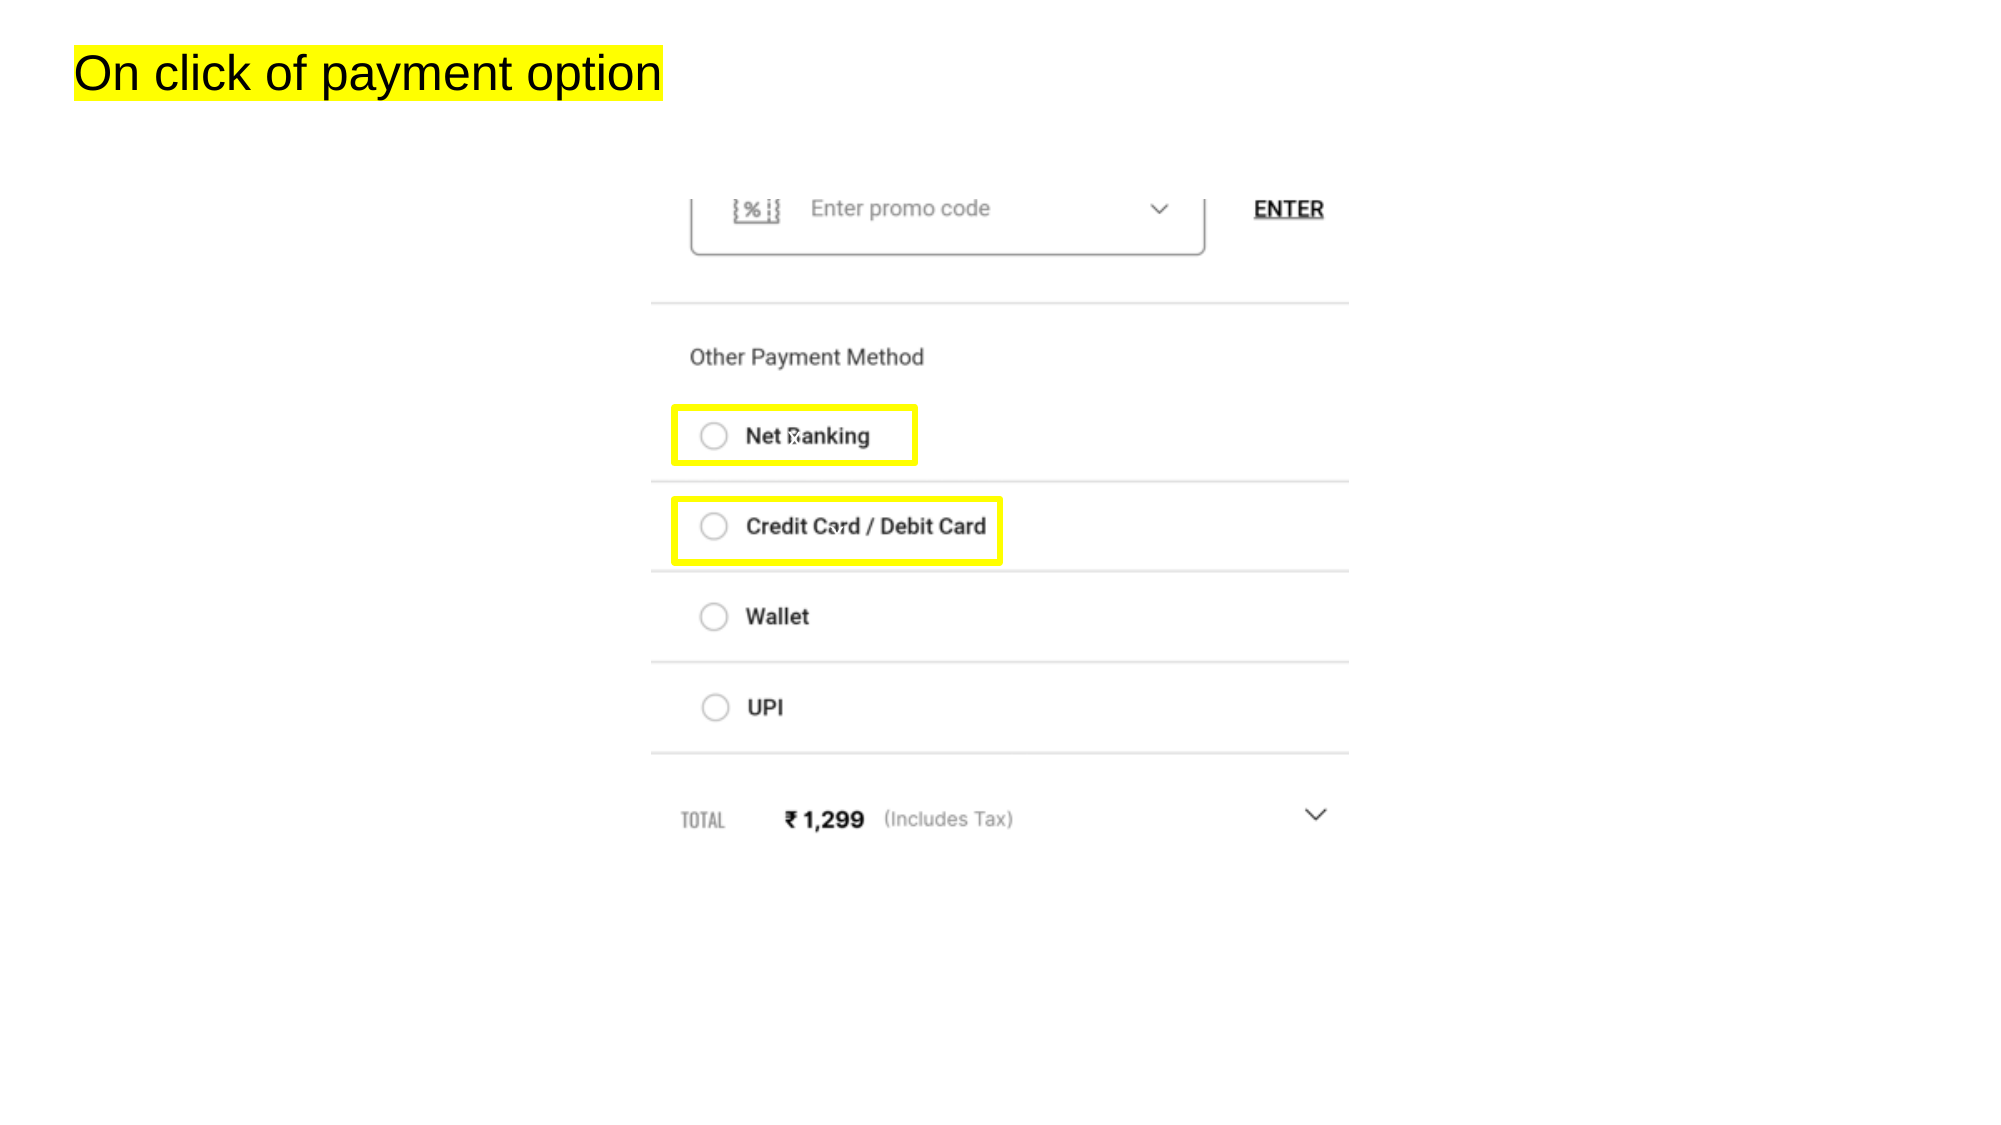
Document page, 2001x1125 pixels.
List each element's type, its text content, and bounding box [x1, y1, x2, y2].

text_box On click of payment option [58, 32, 1055, 108]
picture [650, 199, 1350, 865]
